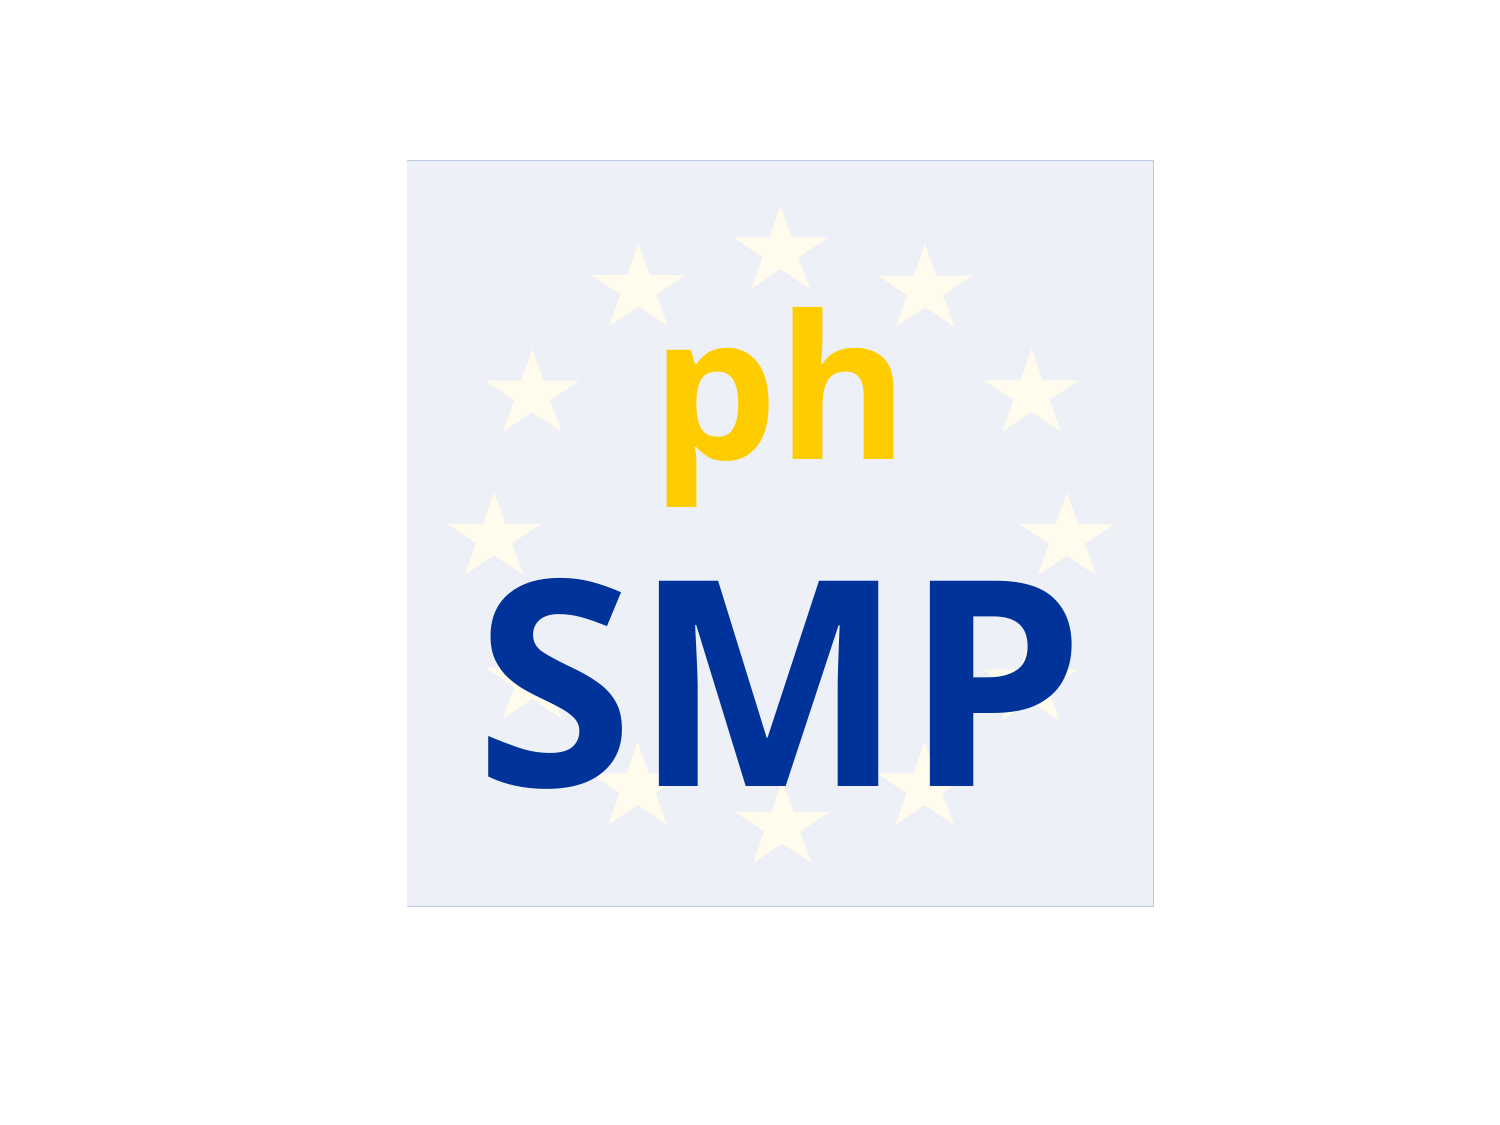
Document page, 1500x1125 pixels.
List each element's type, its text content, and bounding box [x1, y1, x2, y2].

text_box [405, 158, 1156, 909]
text_box ph SMP [407, 251, 1154, 852]
